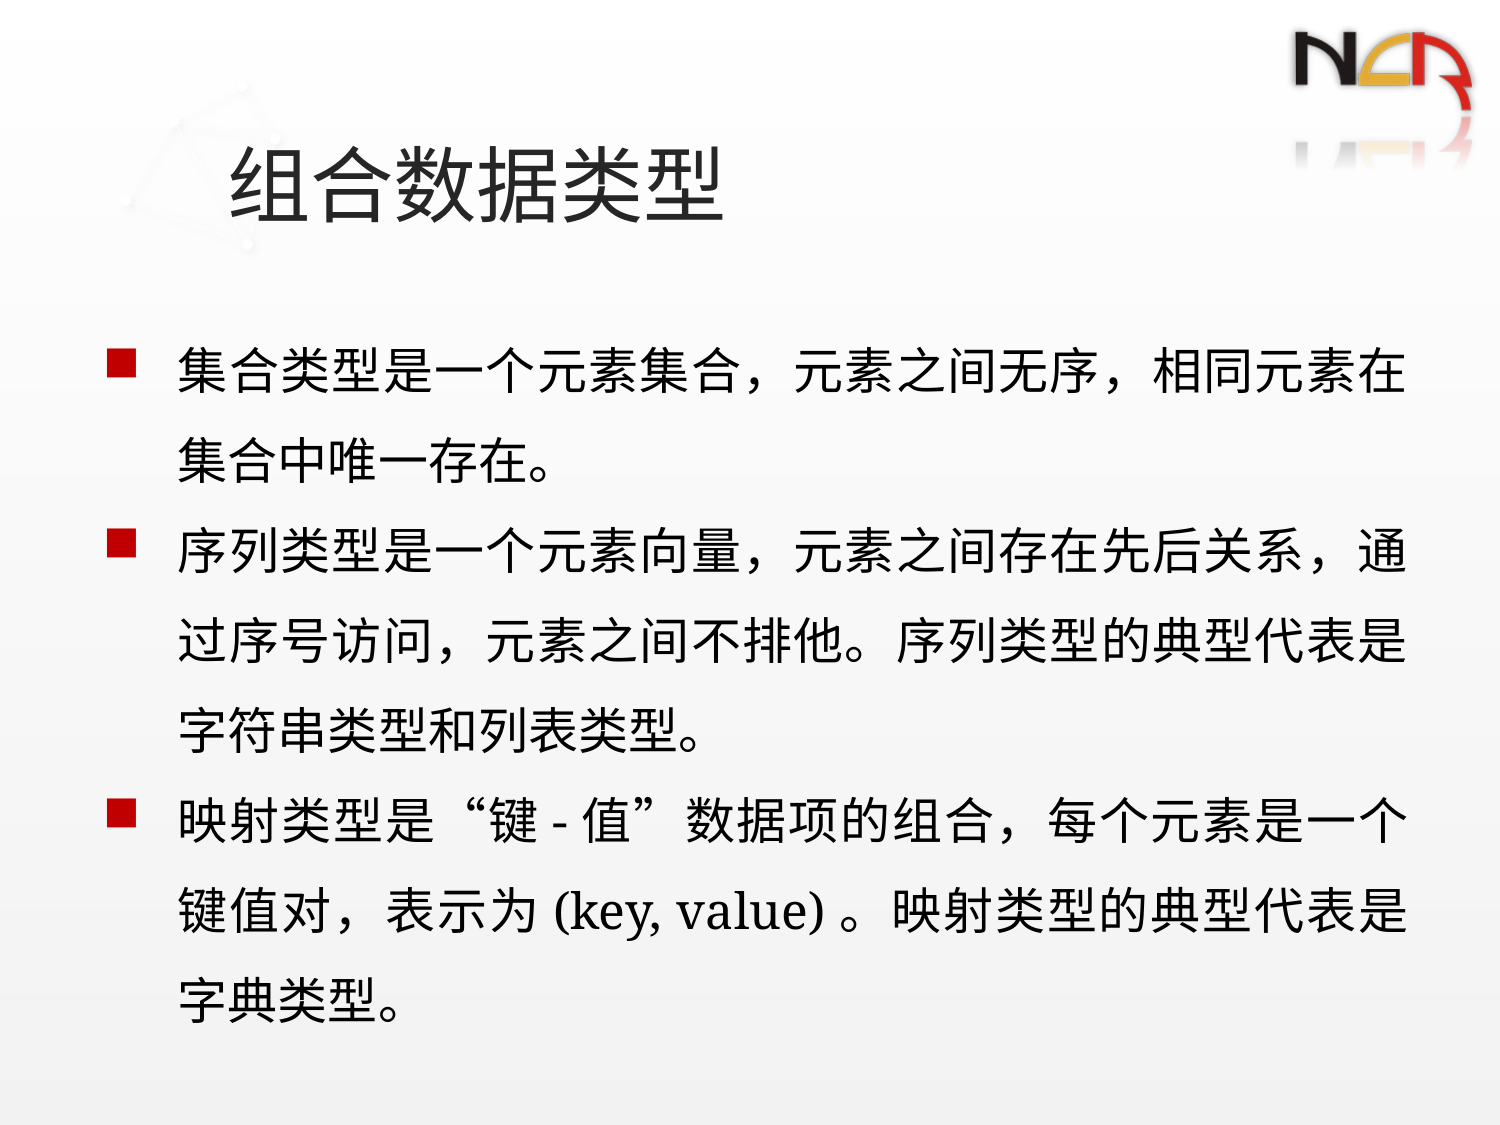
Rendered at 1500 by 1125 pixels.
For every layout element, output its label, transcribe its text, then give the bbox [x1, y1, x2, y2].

picture [111, 64, 314, 268]
text_box 集合类型是一个元素集合，元素之间无序，相同元素在集合中唯一存在。 序列类型是一个元素向量，元素之间存在先后关系，通过序号访问，元素之间不排他。序列类型的典型代表是字符串类型和列表类型。 映射类型是“键-值”数据项的组合，每个元素是一个键值对，表示为(key, value)。映射类型的典型代表是字典类型。 [88, 301, 1424, 1125]
text_box 组合数据类型 [318, 125, 1388, 241]
picture [1281, 0, 1488, 229]
